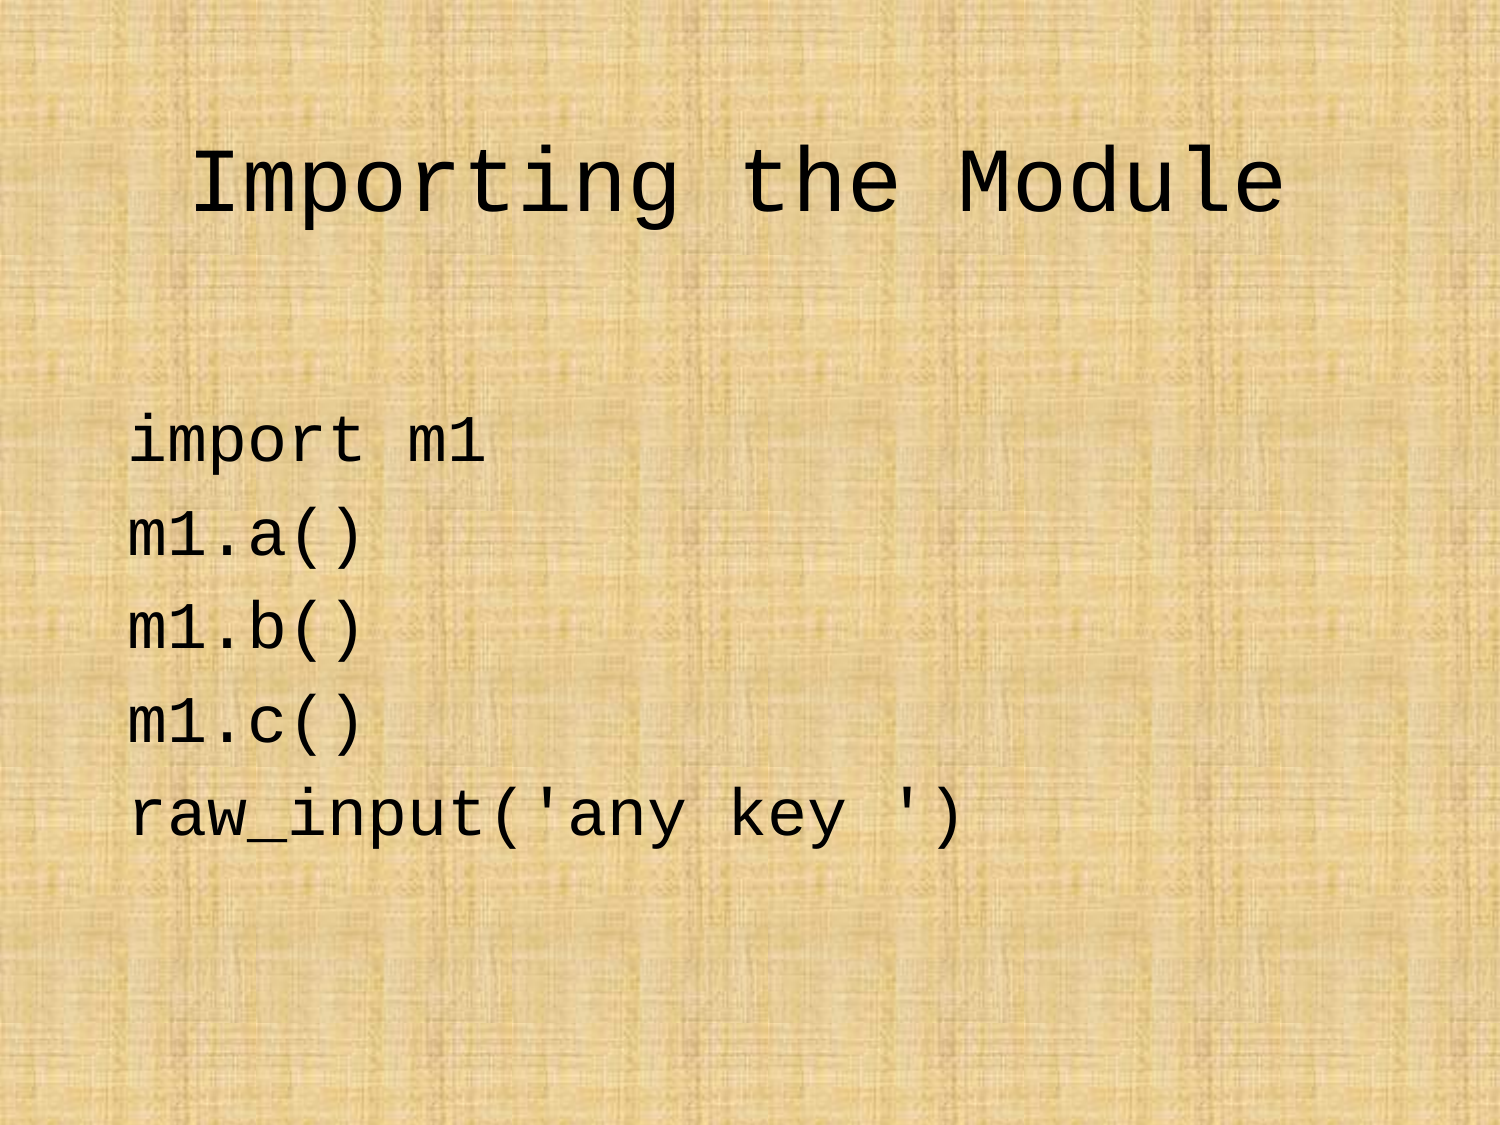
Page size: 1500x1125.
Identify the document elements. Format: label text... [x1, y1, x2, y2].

subtitle import m1 m1.a() m1.b() m1.c() raw_input('any key ') [112, 387, 1375, 1013]
title Importing the Module [99, 87, 1375, 263]
picture [0, 0, 1500, 1125]
